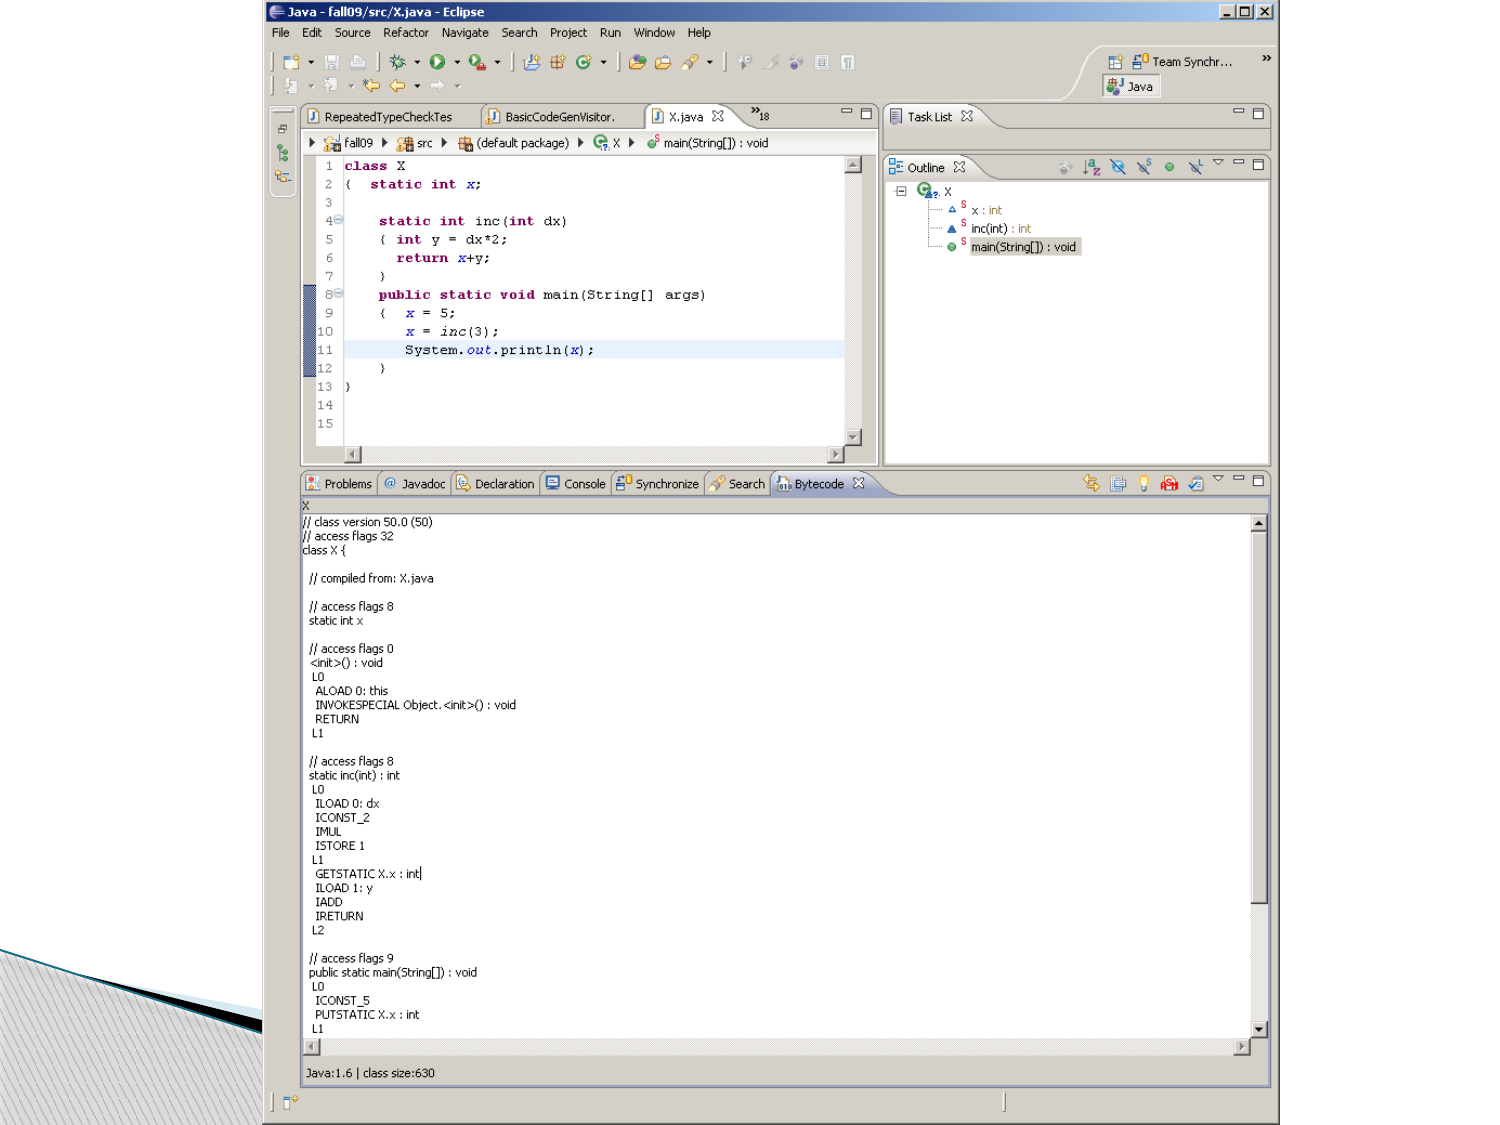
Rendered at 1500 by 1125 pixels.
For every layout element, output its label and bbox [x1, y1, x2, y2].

picture [262, 0, 1280, 1125]
